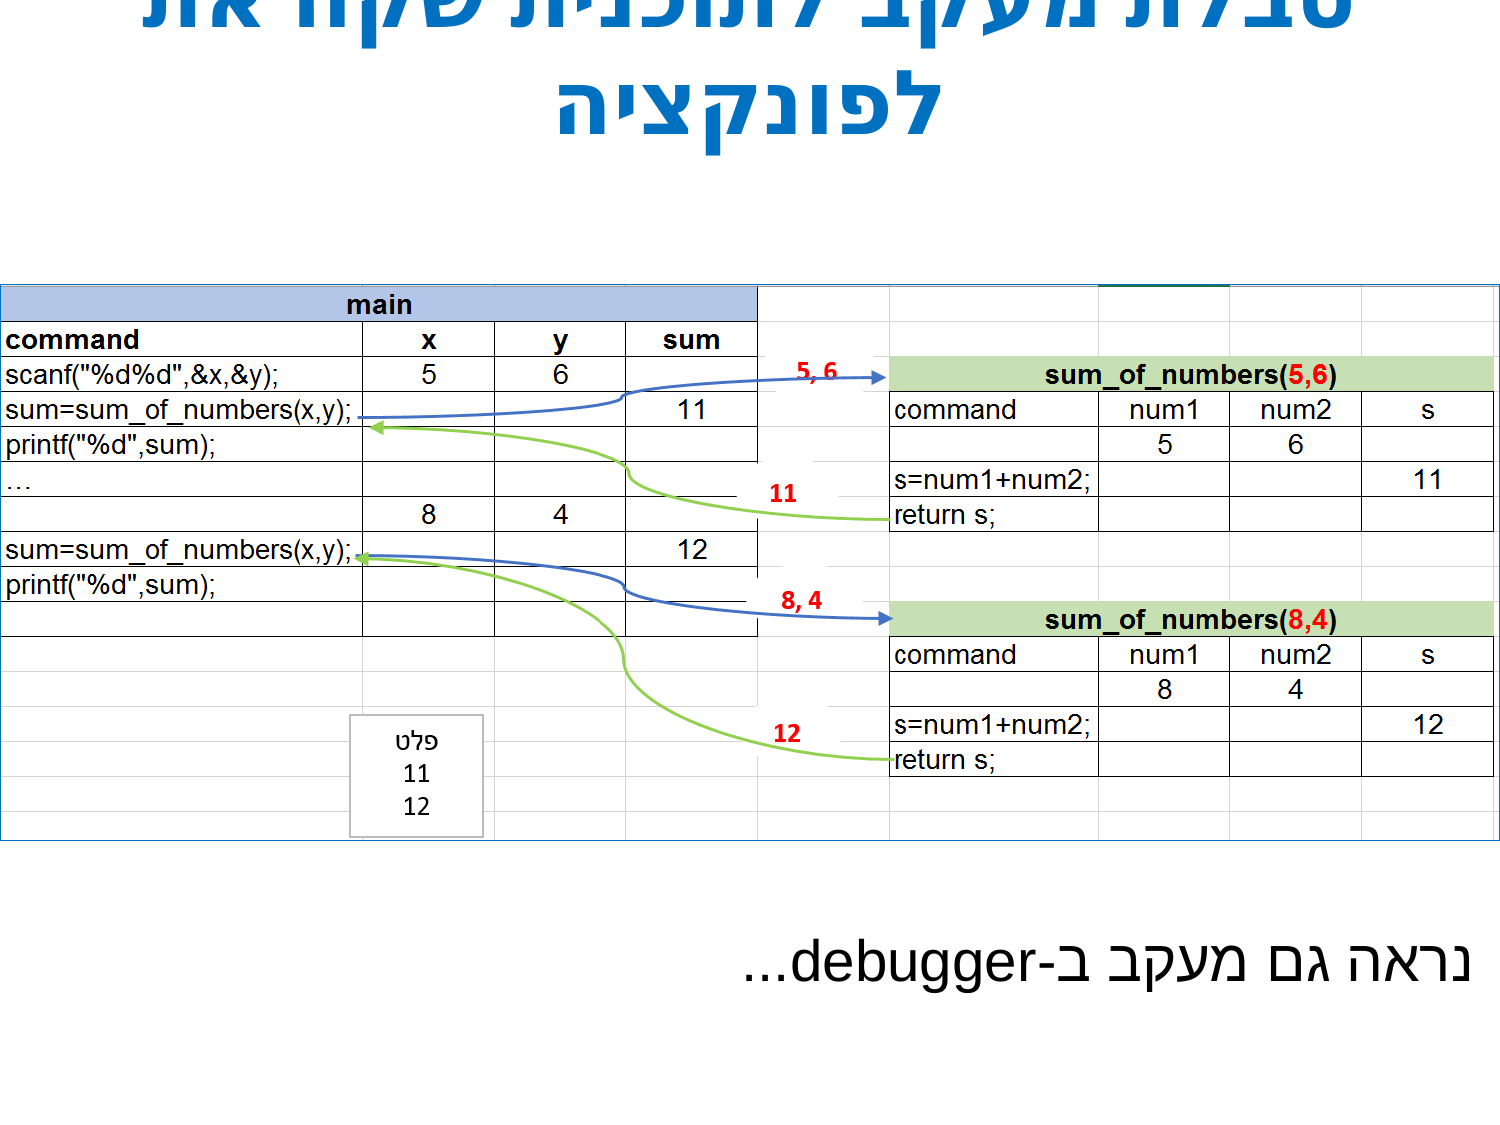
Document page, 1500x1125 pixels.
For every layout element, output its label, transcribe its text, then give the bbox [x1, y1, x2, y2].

picture [0, 284, 1500, 841]
title טבלת מעקב לתוכנית שקוראת לפונקציה [10, 0, 1490, 158]
text_box נראה גם מעקב ב-debugger... [51, 857, 1490, 1059]
